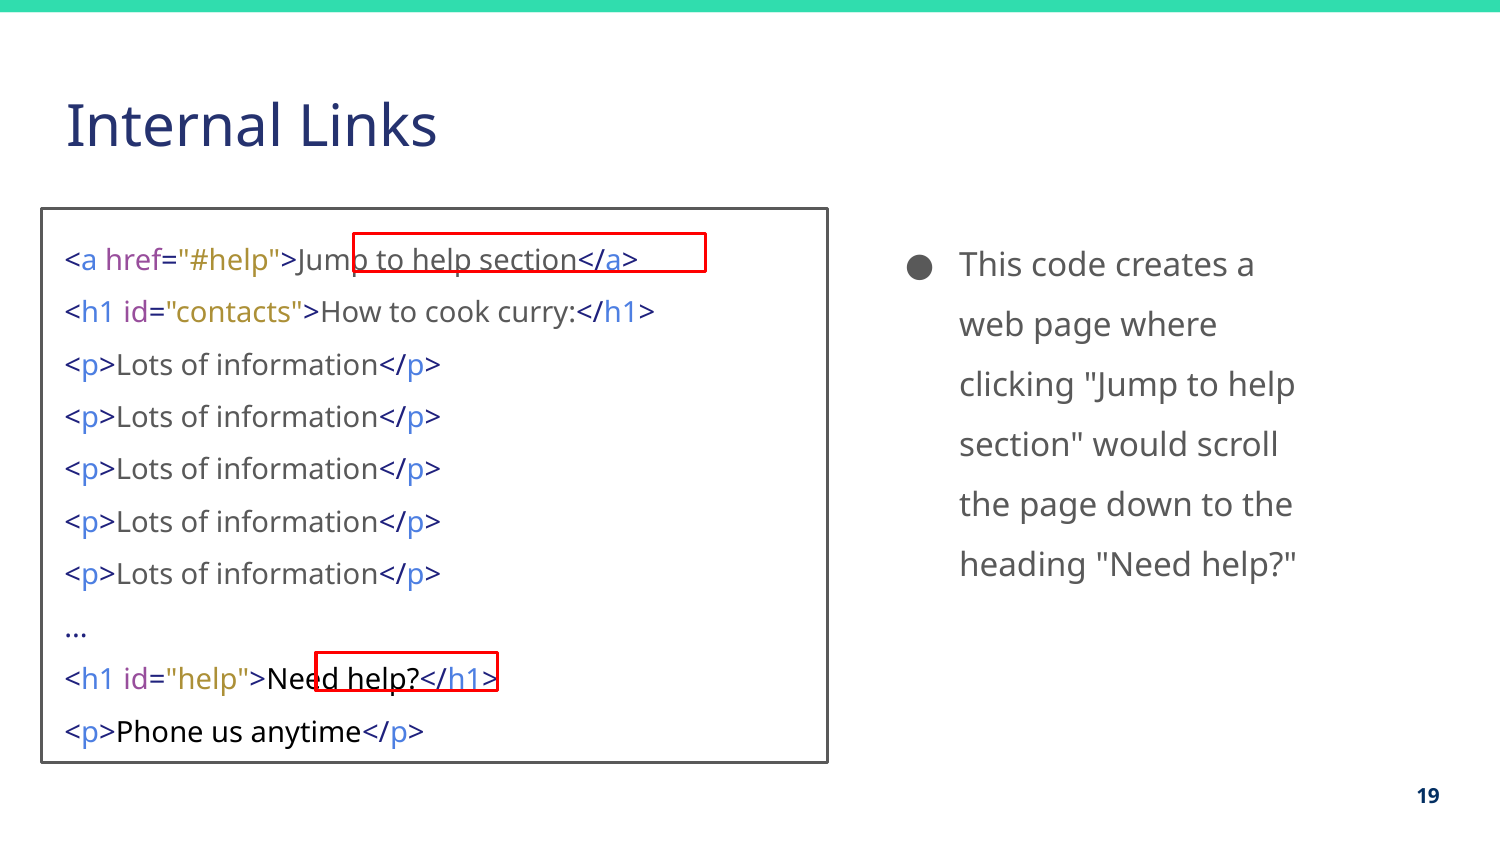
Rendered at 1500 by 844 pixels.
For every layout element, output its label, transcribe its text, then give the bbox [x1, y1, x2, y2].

text_box [0, 0, 1500, 13]
text_box This code creates a web page where clicking "Jump to help section" would scroll the page down to the heading "Need help?" [869, 208, 1345, 598]
title Internal Links [51, 72, 1449, 167]
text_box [41, 208, 828, 752]
text_box 19 [1364, 764, 1455, 830]
